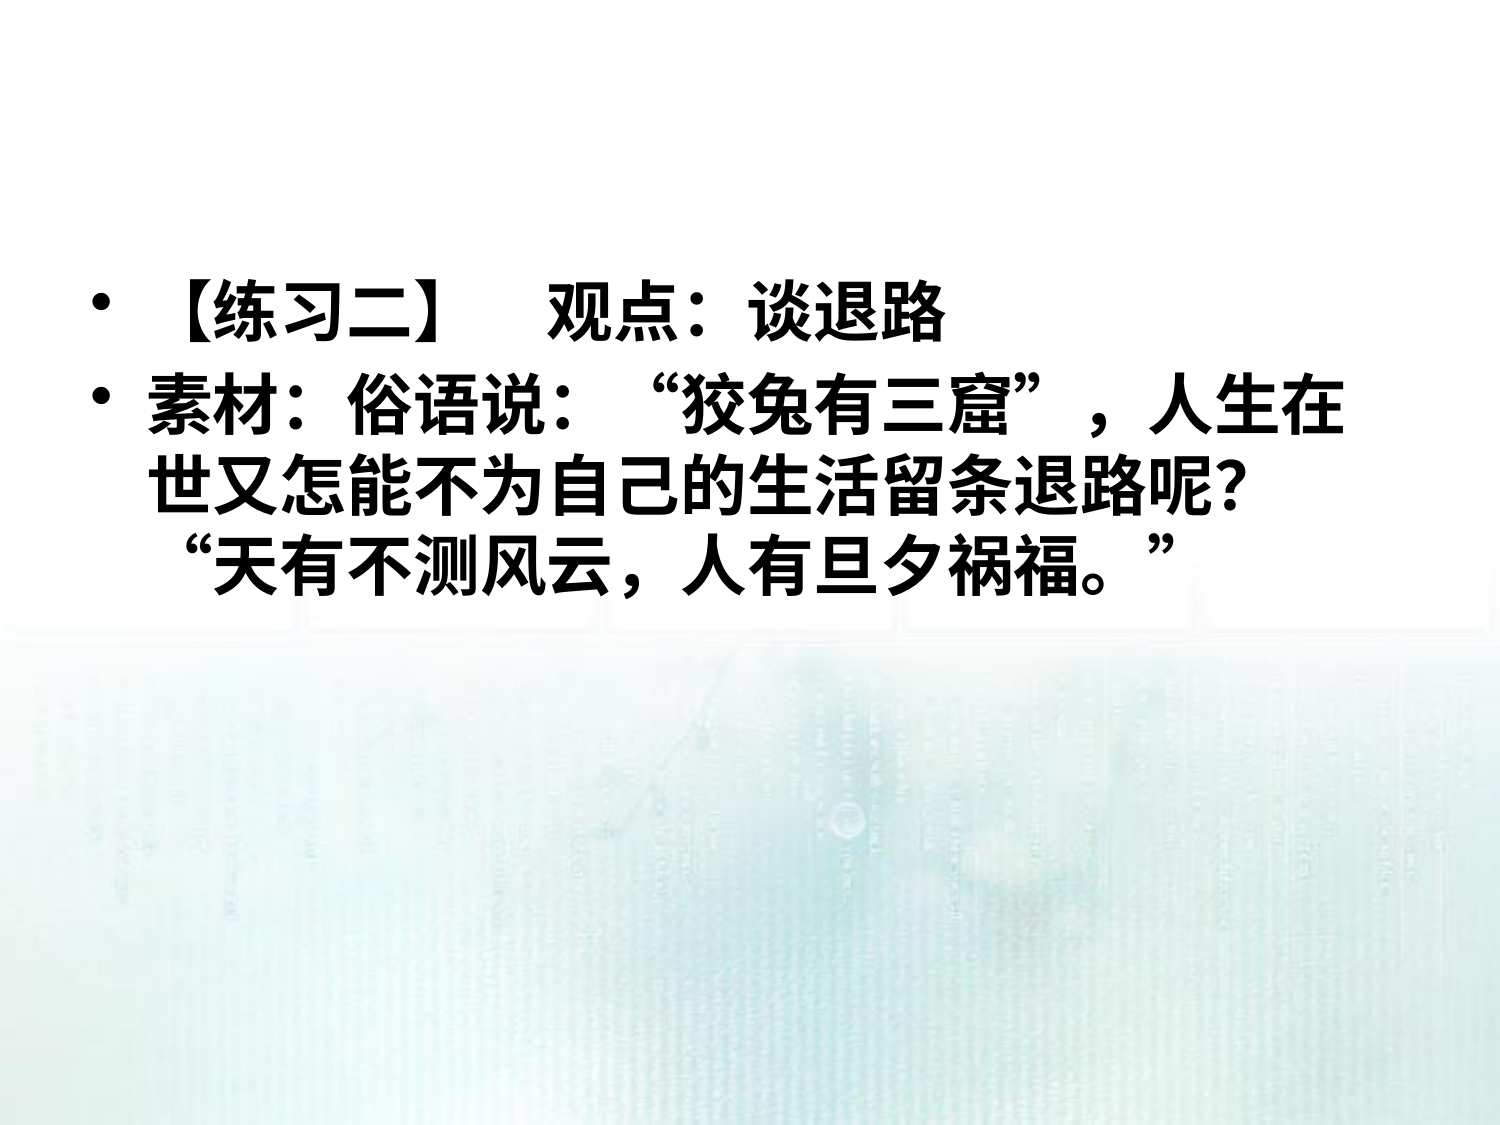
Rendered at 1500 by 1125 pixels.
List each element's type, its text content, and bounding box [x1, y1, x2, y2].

list 【练习二】 观点：谈退路 素材：俗语说：“狡兔有三窟”，人生在世又怎能不为自己的生活留条退路呢？“天有不测风云，人有旦夕祸福。” [74, 262, 1426, 1006]
picture [0, 0, 1500, 1125]
